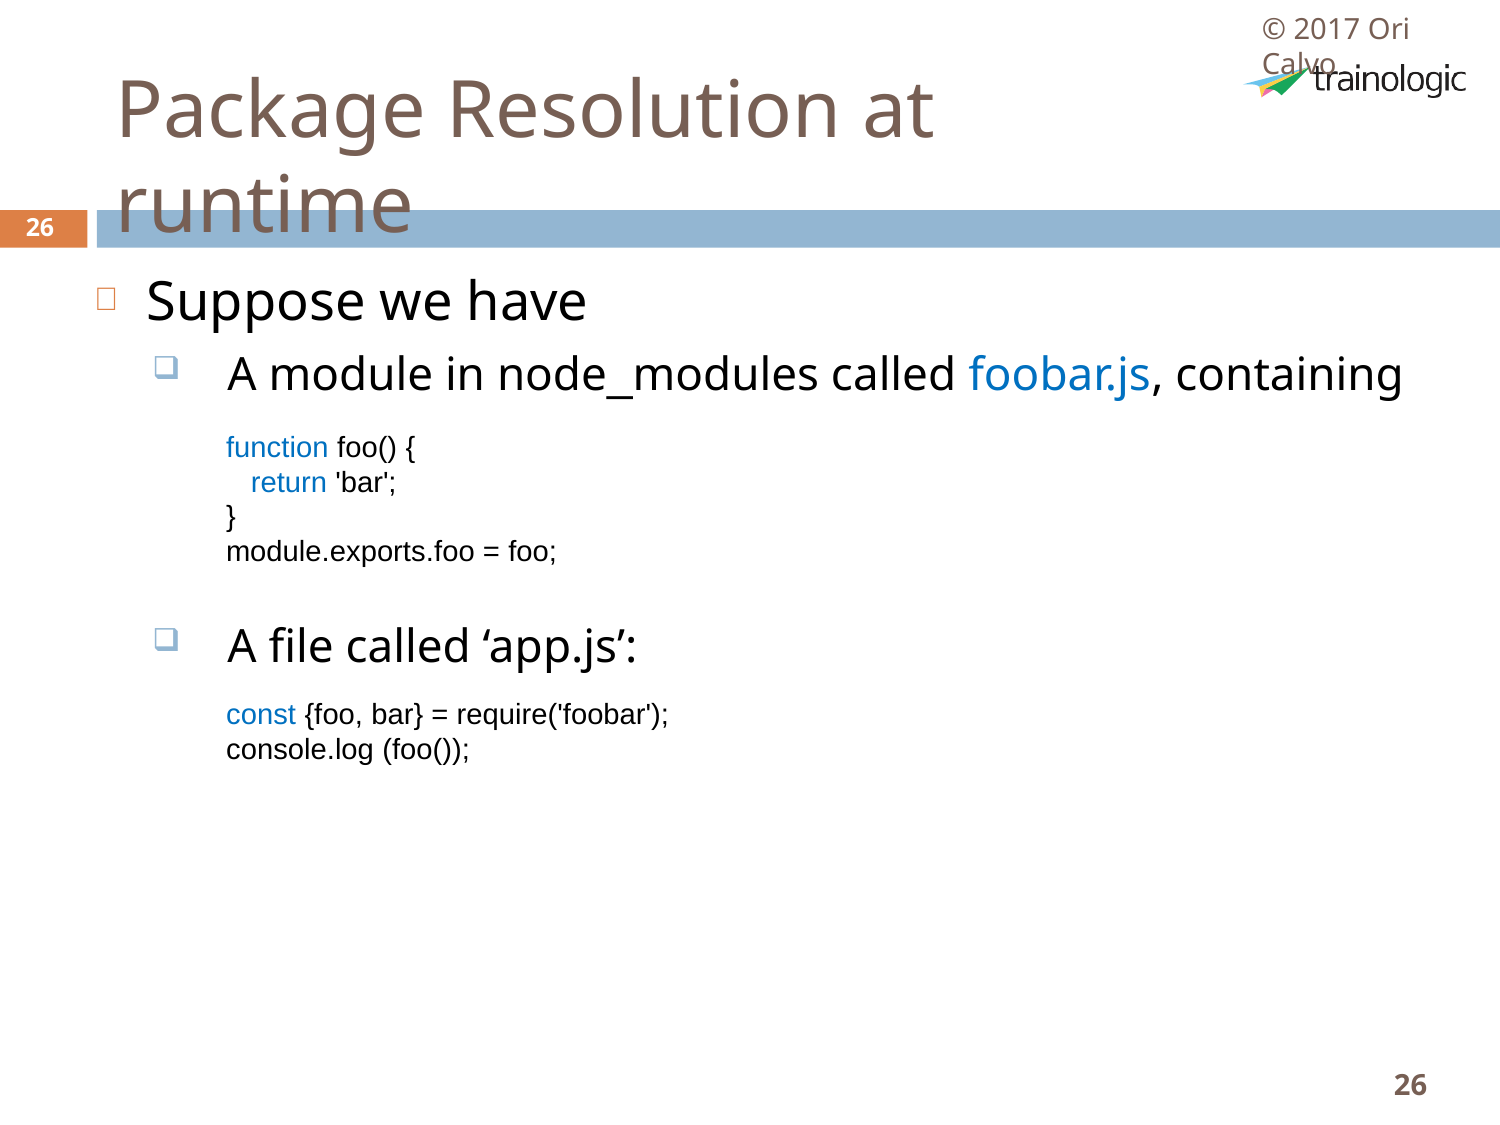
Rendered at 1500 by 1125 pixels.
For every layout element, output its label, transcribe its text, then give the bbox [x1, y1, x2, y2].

text_box const {foo, bar} = require('foobar'); console.log (foo()); [226, 690, 734, 778]
text_box © 2017 Ori Calvo [1259, 8, 1481, 48]
picture [1445, 64, 1466, 91]
text_box function foo() { return 'bar'; } module.exports.foo = foo; [226, 422, 599, 576]
title Package Resolution at runtime [113, 56, 1224, 171]
text_box 26 [23, 209, 57, 251]
text_box Suppose we have A module in node_modules called foobar.js, containing A file called ‘app.js’: [92, 250, 1442, 1108]
picture [1363, 64, 1442, 98]
picture [1313, 66, 1353, 91]
